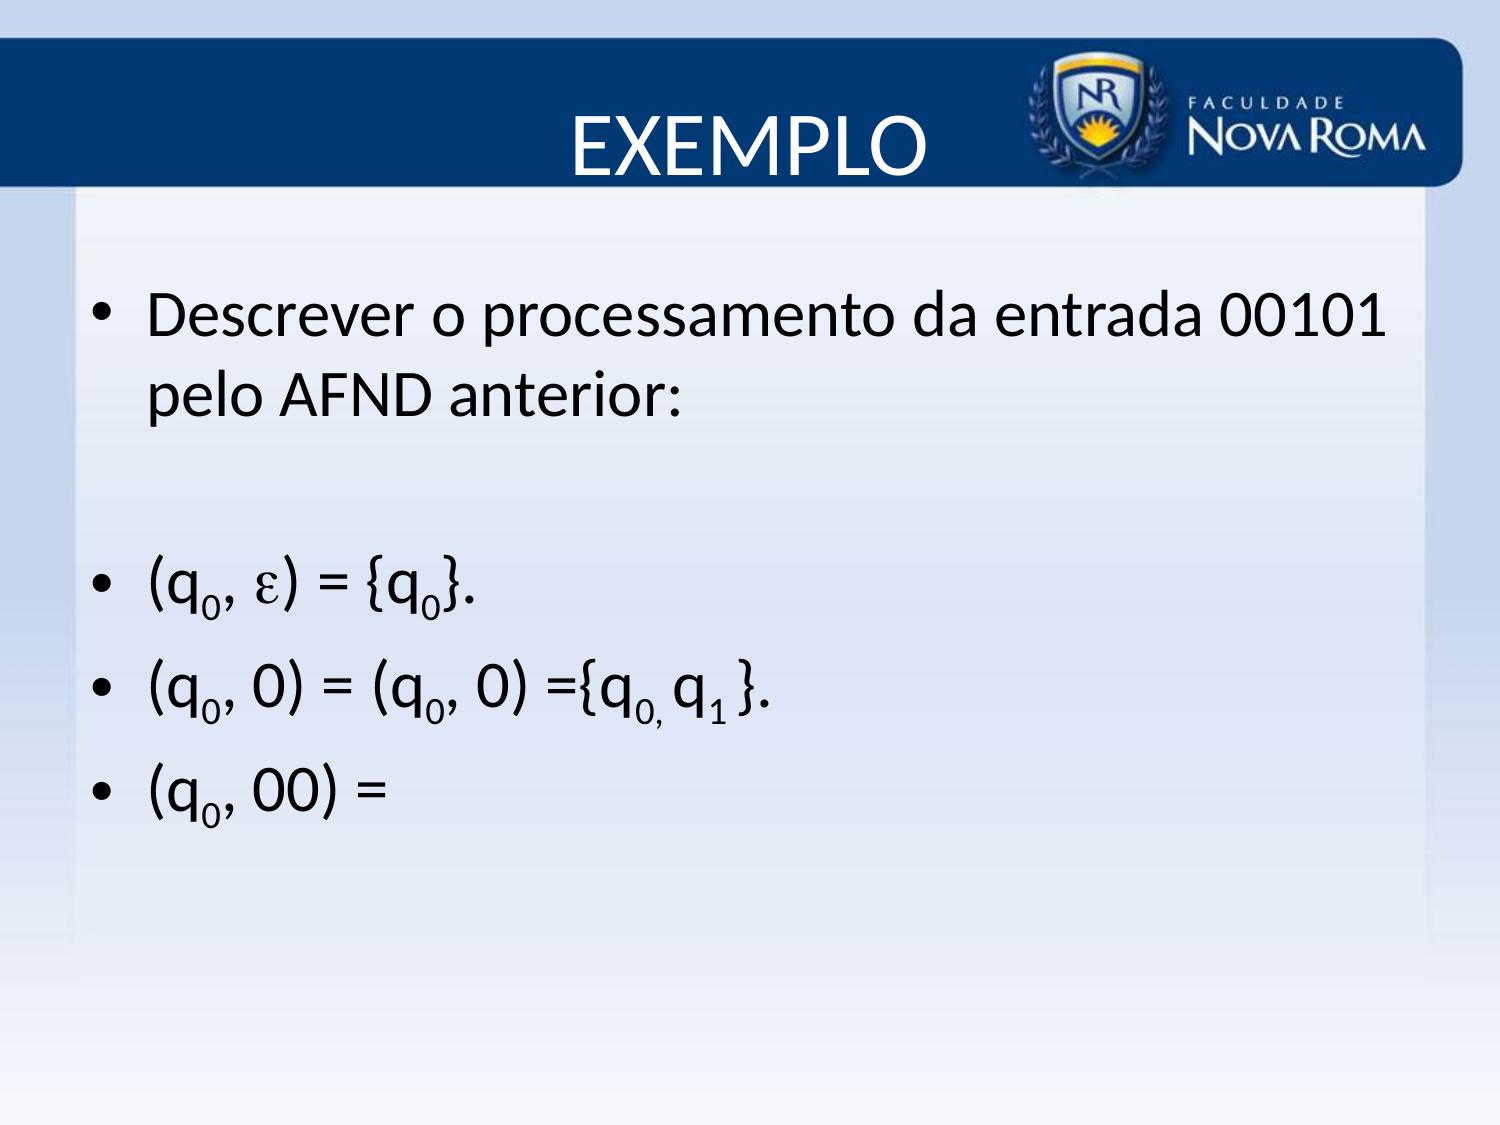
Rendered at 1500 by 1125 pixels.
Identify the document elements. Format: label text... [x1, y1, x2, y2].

picture [0, 0, 1500, 1125]
title EXEMPLO [75, 45, 1425, 233]
